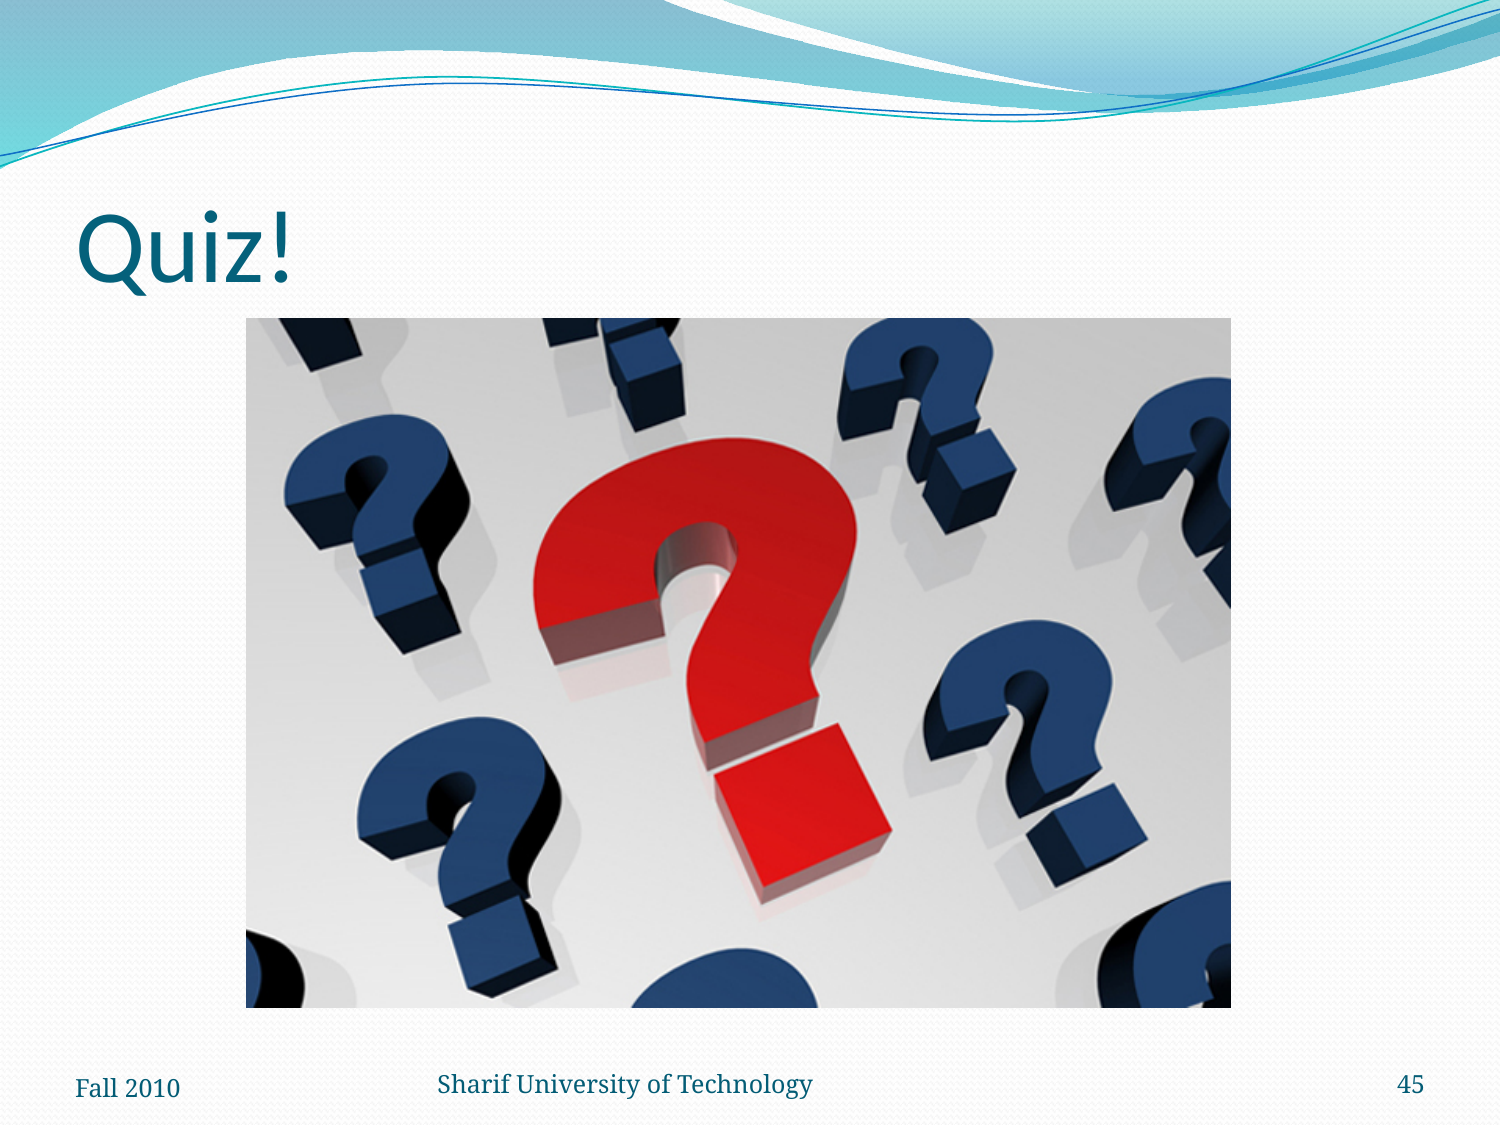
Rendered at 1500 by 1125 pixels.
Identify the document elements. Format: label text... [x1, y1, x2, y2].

title Quiz! [75, 115, 1425, 303]
slide_number 45 [1299, 1042, 1425, 1103]
picture [245, 318, 1231, 1008]
footer Sharif University of Technology [437, 1042, 988, 1103]
slide_number Fall 2010 [75, 1042, 425, 1103]
